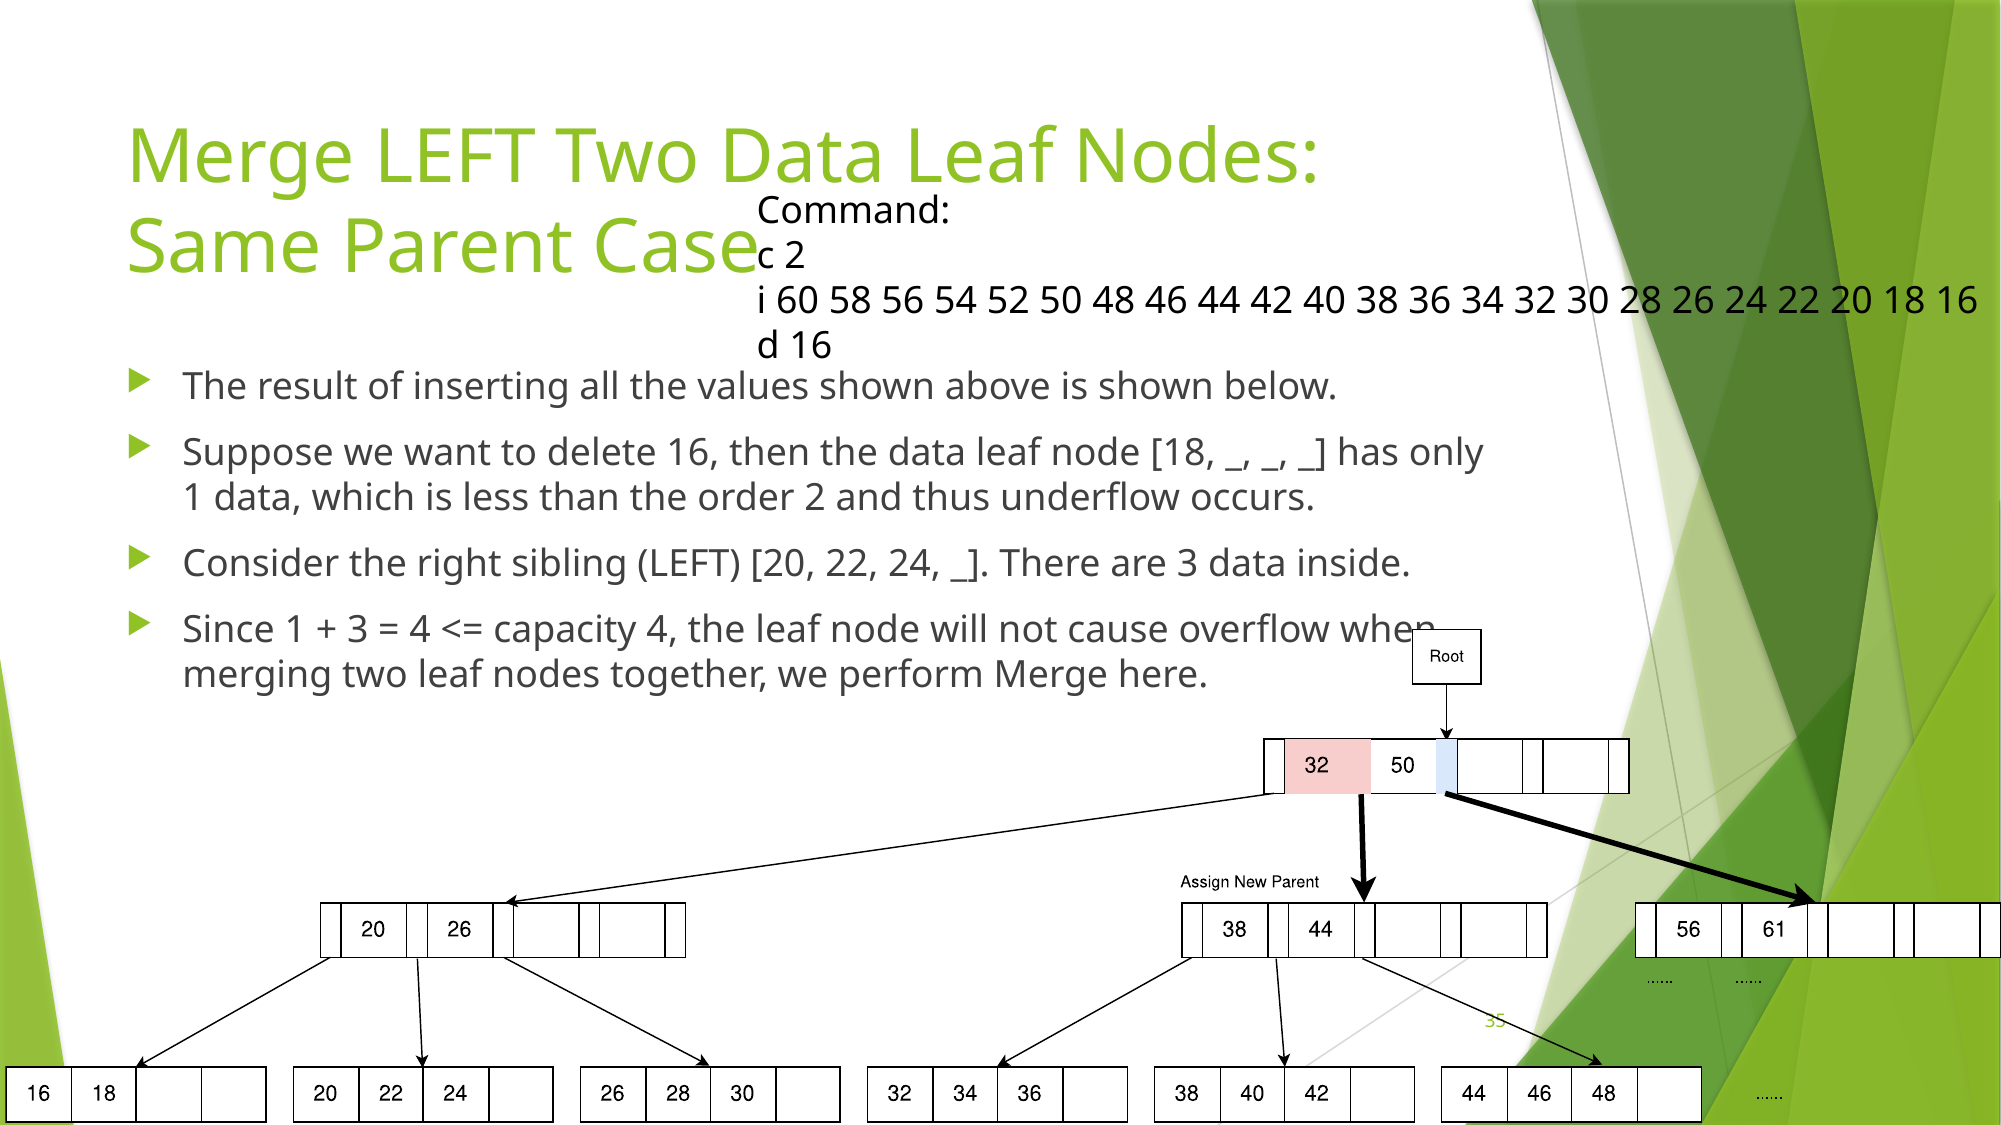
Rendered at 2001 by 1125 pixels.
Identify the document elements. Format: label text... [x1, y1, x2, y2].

title Merge LEFT Two Data Leaf Nodes: Same Parent Case [111, 99, 1522, 317]
list The result of inserting all the values shown above is shown below. Suppose we want to delete 16, then the data leaf node [18, _, _, _] has only 1 data, which is less than the order 2 and thus underflow occurs. Consider the right sibling (LEFT) [20, 22, 24, _]. There are 3 data inside. Since 1 + 3 = 4 <= capacity 4, the leaf node will not cause overflow when merging two leaf nodes together, we perform Merge here. [111, 354, 1522, 626]
text_box Command: c 2 i 60 58 56 54 52 50 48 46 44 42 40 38 36 34 32 30 28 26 24 22 20 18 16 d 16 [741, 178, 2000, 373]
picture [4, 628, 2000, 1125]
